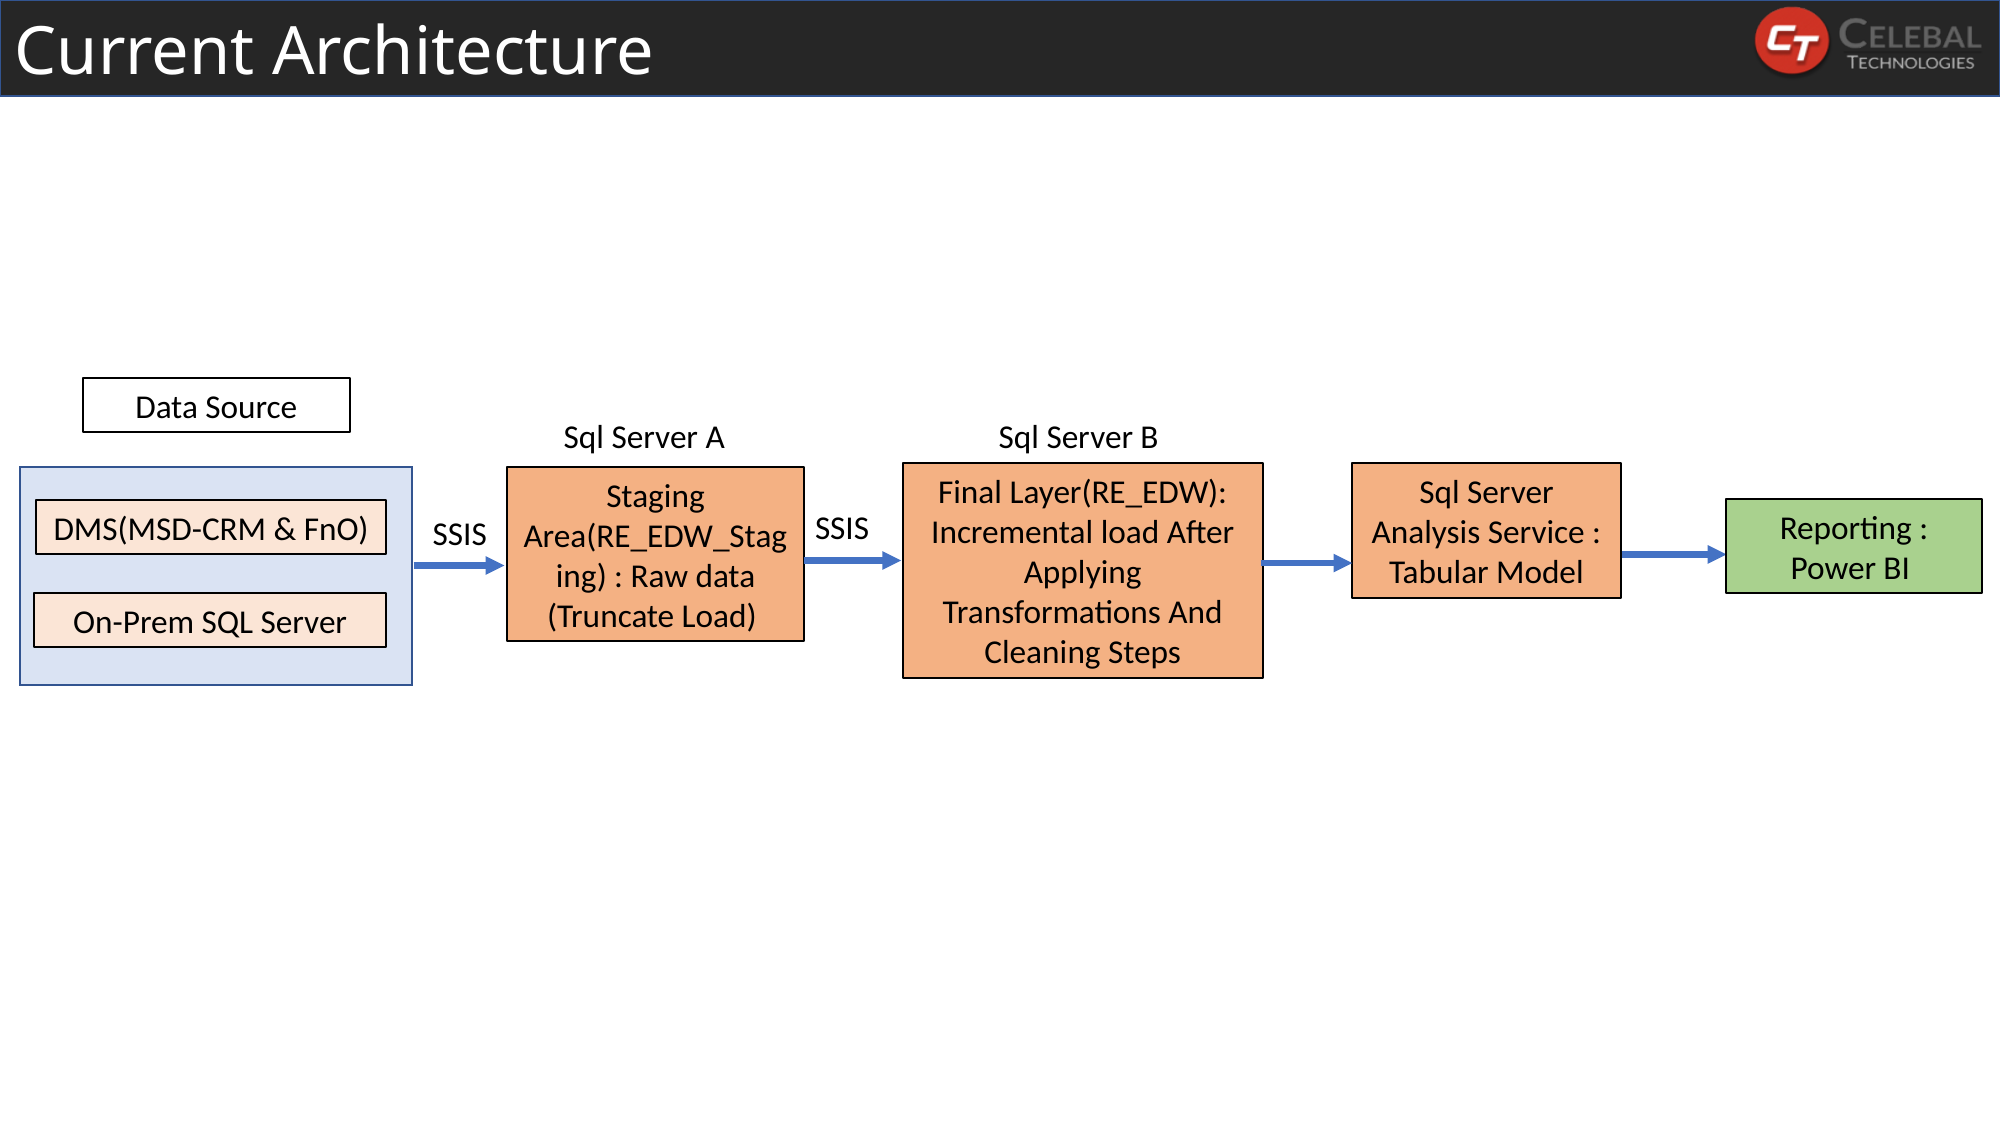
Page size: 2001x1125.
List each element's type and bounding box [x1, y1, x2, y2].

text_box [20, 377, 1982, 685]
text_box [0, 0, 2000, 132]
